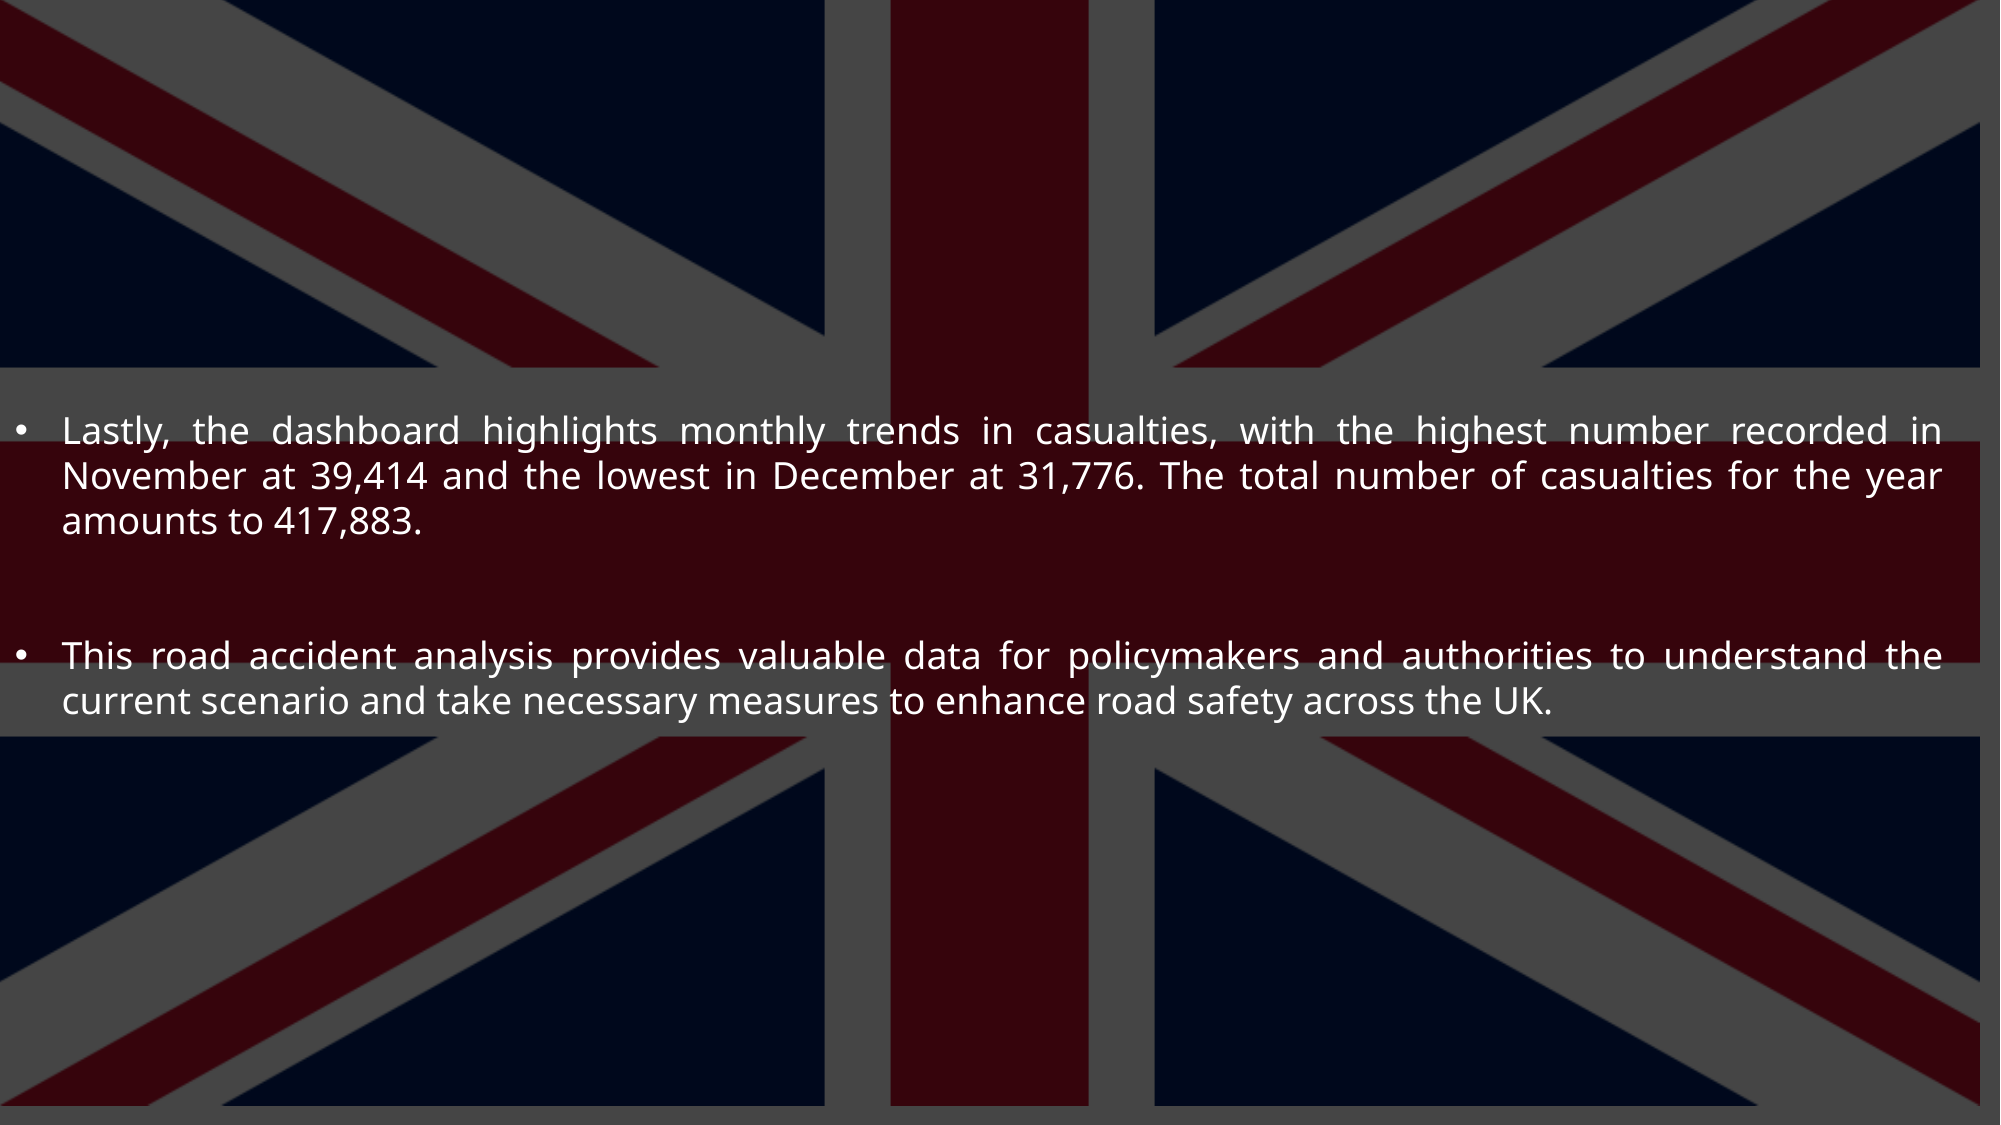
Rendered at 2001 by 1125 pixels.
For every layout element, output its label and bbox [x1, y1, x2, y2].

picture [0, 0, 1980, 1106]
text_box [0, 0, 2000, 1125]
